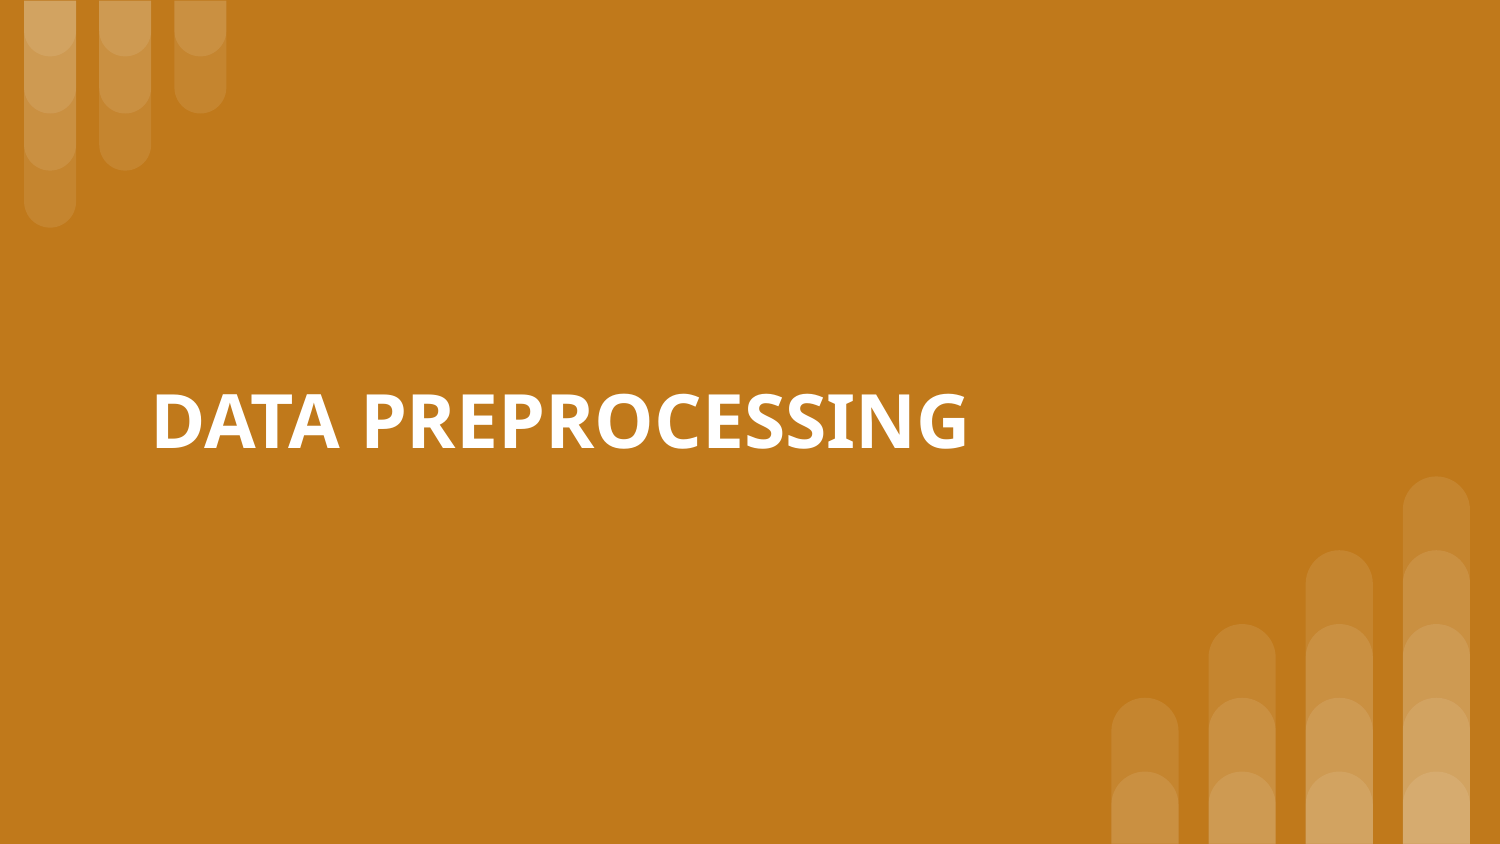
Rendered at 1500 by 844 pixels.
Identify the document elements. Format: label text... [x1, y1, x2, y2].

title DATA PREPROCESSING [135, 264, 1097, 572]
